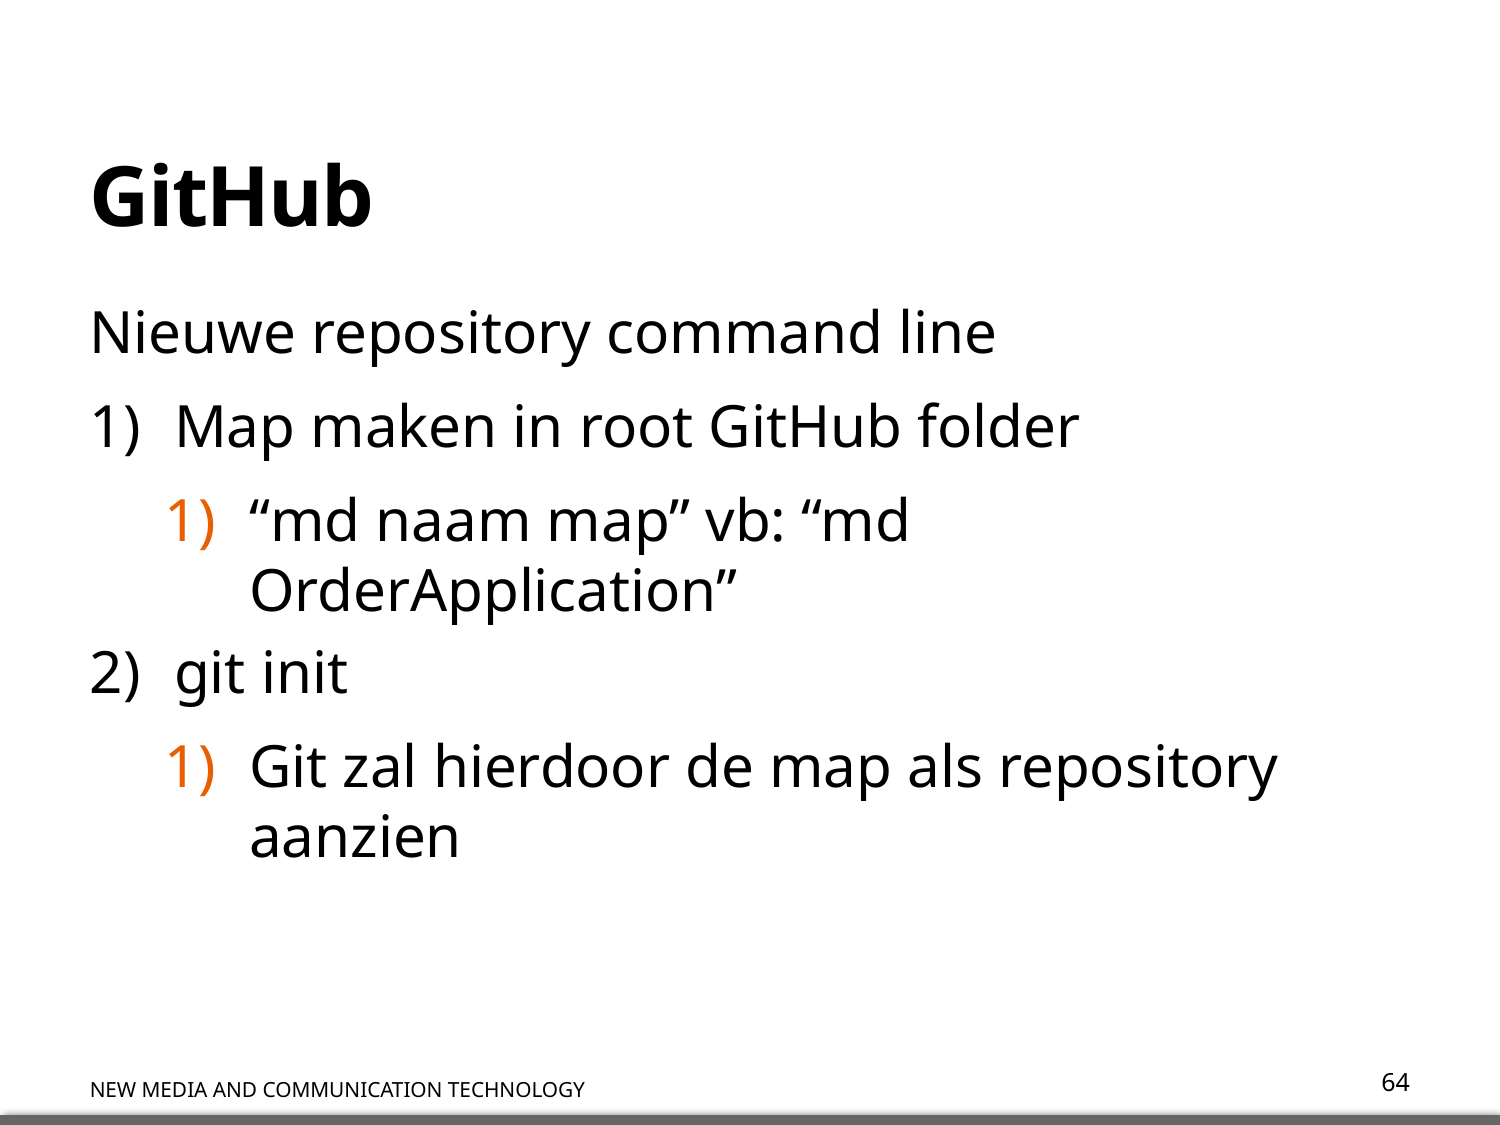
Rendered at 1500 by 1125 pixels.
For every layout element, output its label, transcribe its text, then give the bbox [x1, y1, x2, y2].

list Nieuwe repository command line Map maken in root GitHub folder “md naam map” vb: “md OrderApplication” git init Git zal hierdoor de map als repository aanzien [75, 287, 1425, 1005]
title GitHub [75, 25, 1425, 250]
slide_number 64 [1146, 1068, 1425, 1108]
